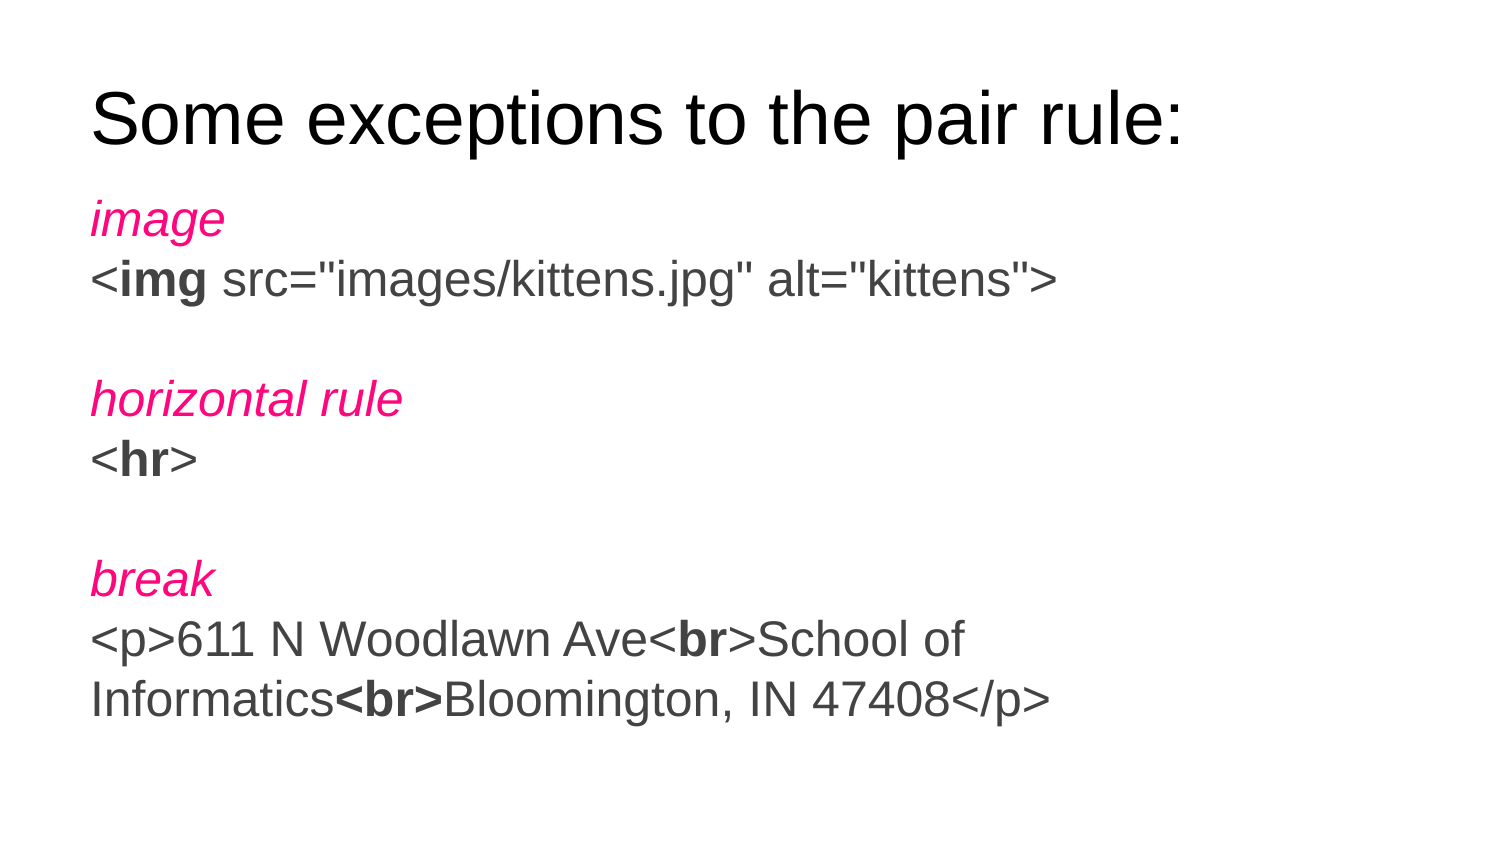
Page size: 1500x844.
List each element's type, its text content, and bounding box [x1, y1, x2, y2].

list image <img src="images/kittens.jpg" alt="kittens"> horizontal rule <hr> break <p>611 N Woodlawn Ave<br>School of Informatics<br>Bloomington, IN 47408</p> [75, 171, 1425, 783]
title Some exceptions to the pair rule: [75, 33, 1425, 171]
